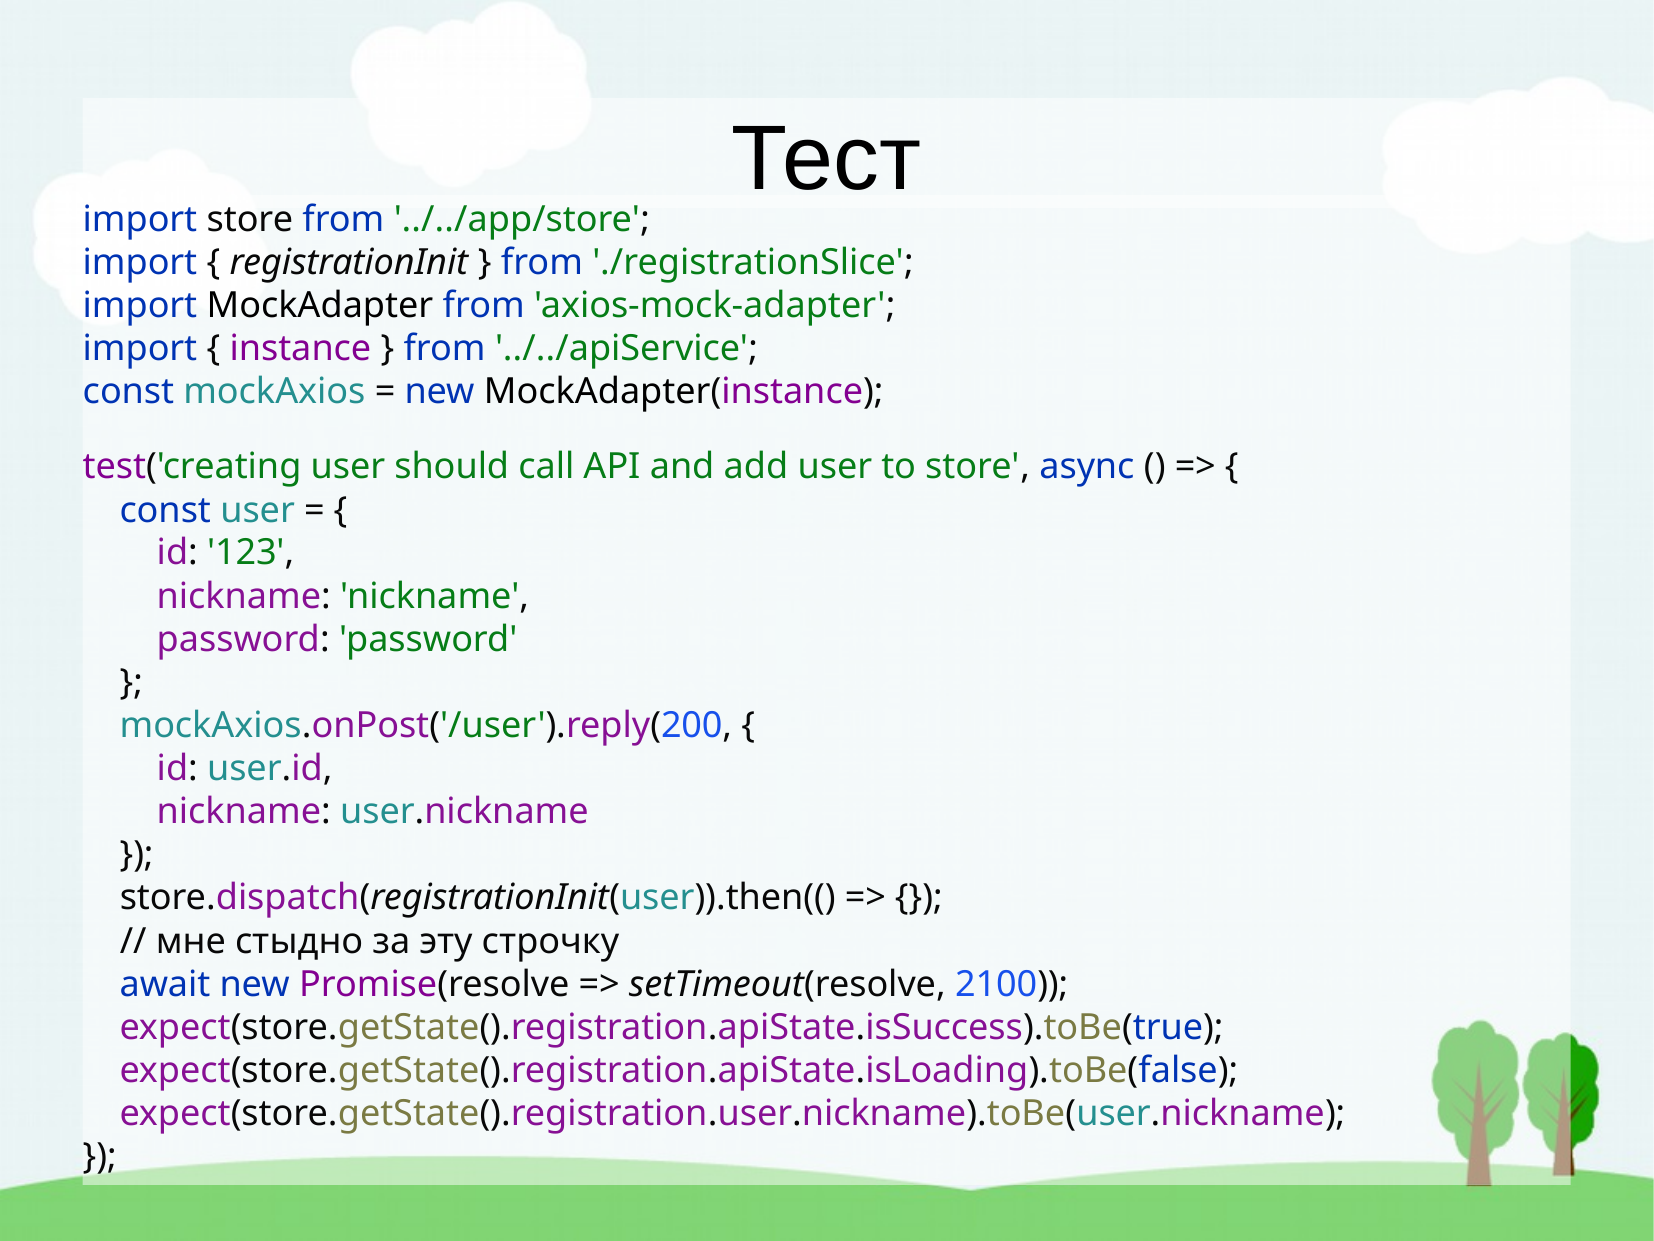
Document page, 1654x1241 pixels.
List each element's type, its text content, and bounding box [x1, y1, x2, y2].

picture [0, 0, 1654, 1241]
text_box Тест [82, 97, 1571, 195]
text_box import store from '../../app/store'; import { registrationInit } from './registrationSlice'; import MockAdapter from 'axios-mock-adapter'; import { instance } from '../../apiService'; const mockAxios = new MockAdapter(instance); test('creating user should call API and add user to store', async () => { const user = { id: '123', nickname: 'nickname', password: 'password' }; mockAxios.onPost('/user').reply(200, { id: user.id, nickname: user.nickname }); store.dispatch(registrationInit(user)).then(() => {}); // мне стыдно за эту строчку await new Promise(resolve => setTimeout(resolve, 2100)); expect(store.getState().registration.apiState.isSuccess).toBe(true); expect(store.getState().registration.apiState.isLoading).toBe(false); expect(store.getState().registration.user.nickname).toBe(user.nickname); }); [82, 195, 1571, 1185]
